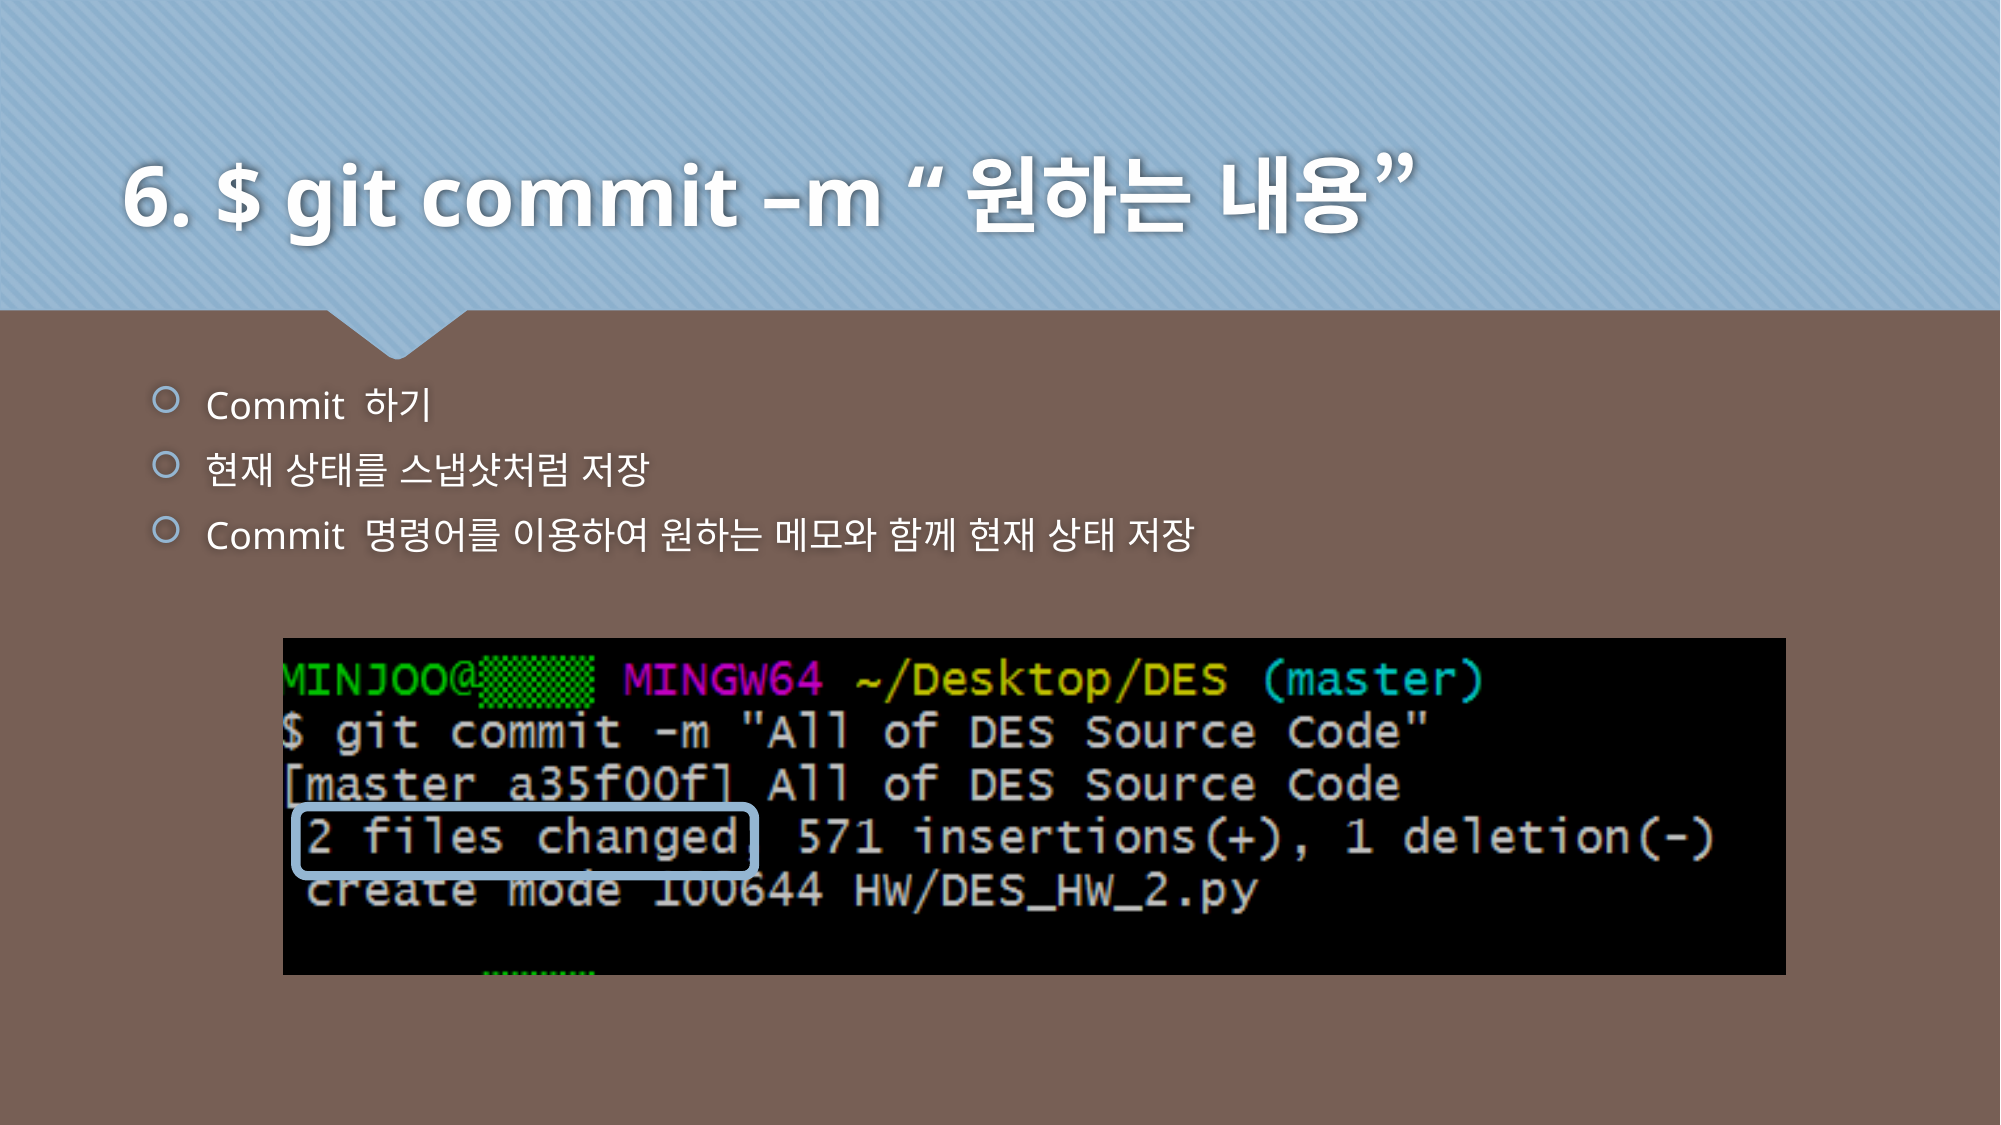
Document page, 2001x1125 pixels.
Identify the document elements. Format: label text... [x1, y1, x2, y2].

text_box 6. $ git commit –m “원하는 내용” [107, 81, 1875, 251]
picture [283, 638, 1786, 975]
list Commit 하기 현재 상태를 스냅샷처럼 저장 Commit 명령어를 이용하여 원하는 메모와 함께 현재 상태 저장 [134, 364, 1866, 639]
